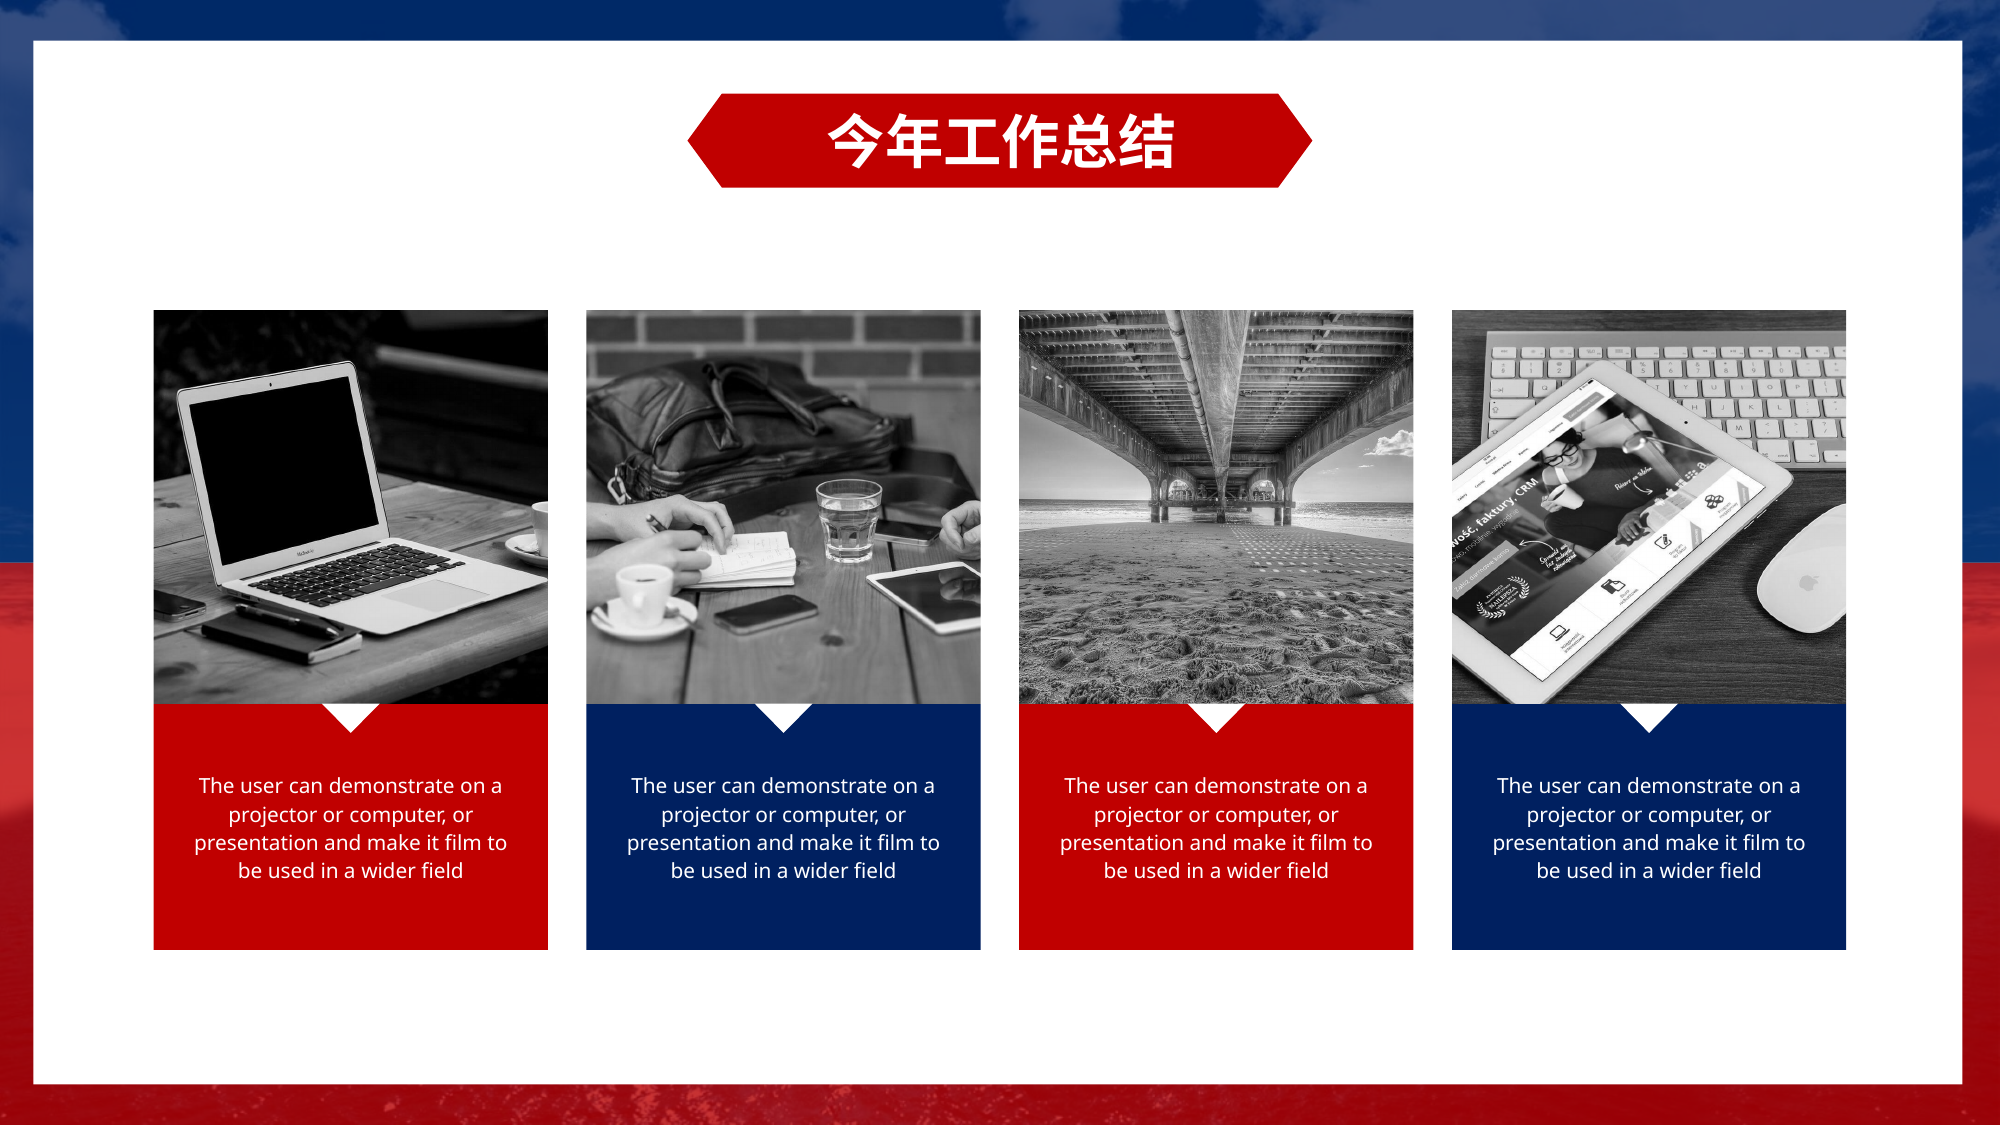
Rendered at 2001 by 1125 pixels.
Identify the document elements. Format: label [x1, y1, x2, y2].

text_box [1019, 310, 1414, 950]
text_box [687, 93, 1313, 188]
text_box [153, 310, 548, 950]
text_box [586, 310, 981, 950]
text_box [1452, 310, 1847, 950]
